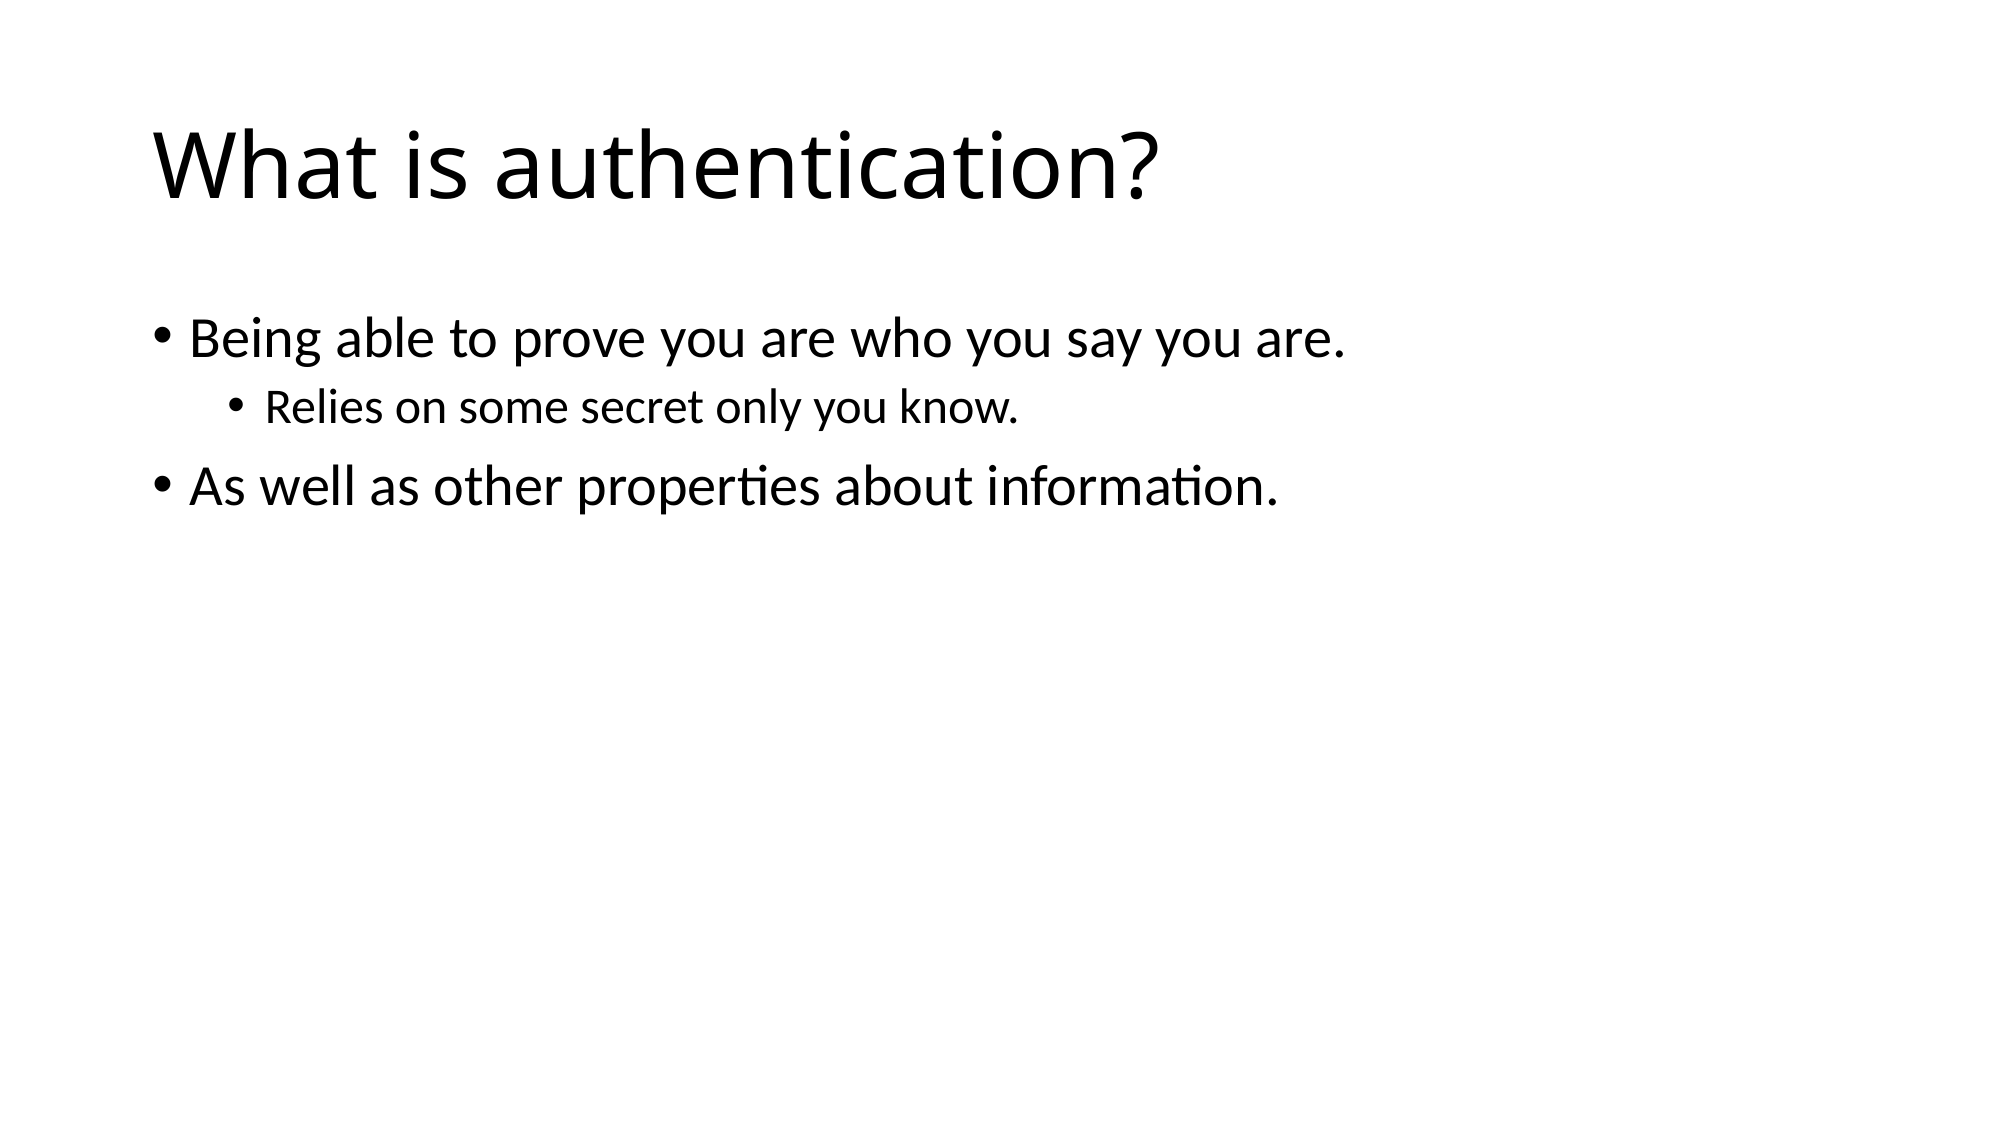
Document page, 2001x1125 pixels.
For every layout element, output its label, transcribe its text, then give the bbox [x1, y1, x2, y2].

title What is authentication? [137, 59, 1863, 278]
list Being able to prove you are who you say you are. Relies on some secret only you know. As well as other properties about information. [137, 299, 1863, 1014]
